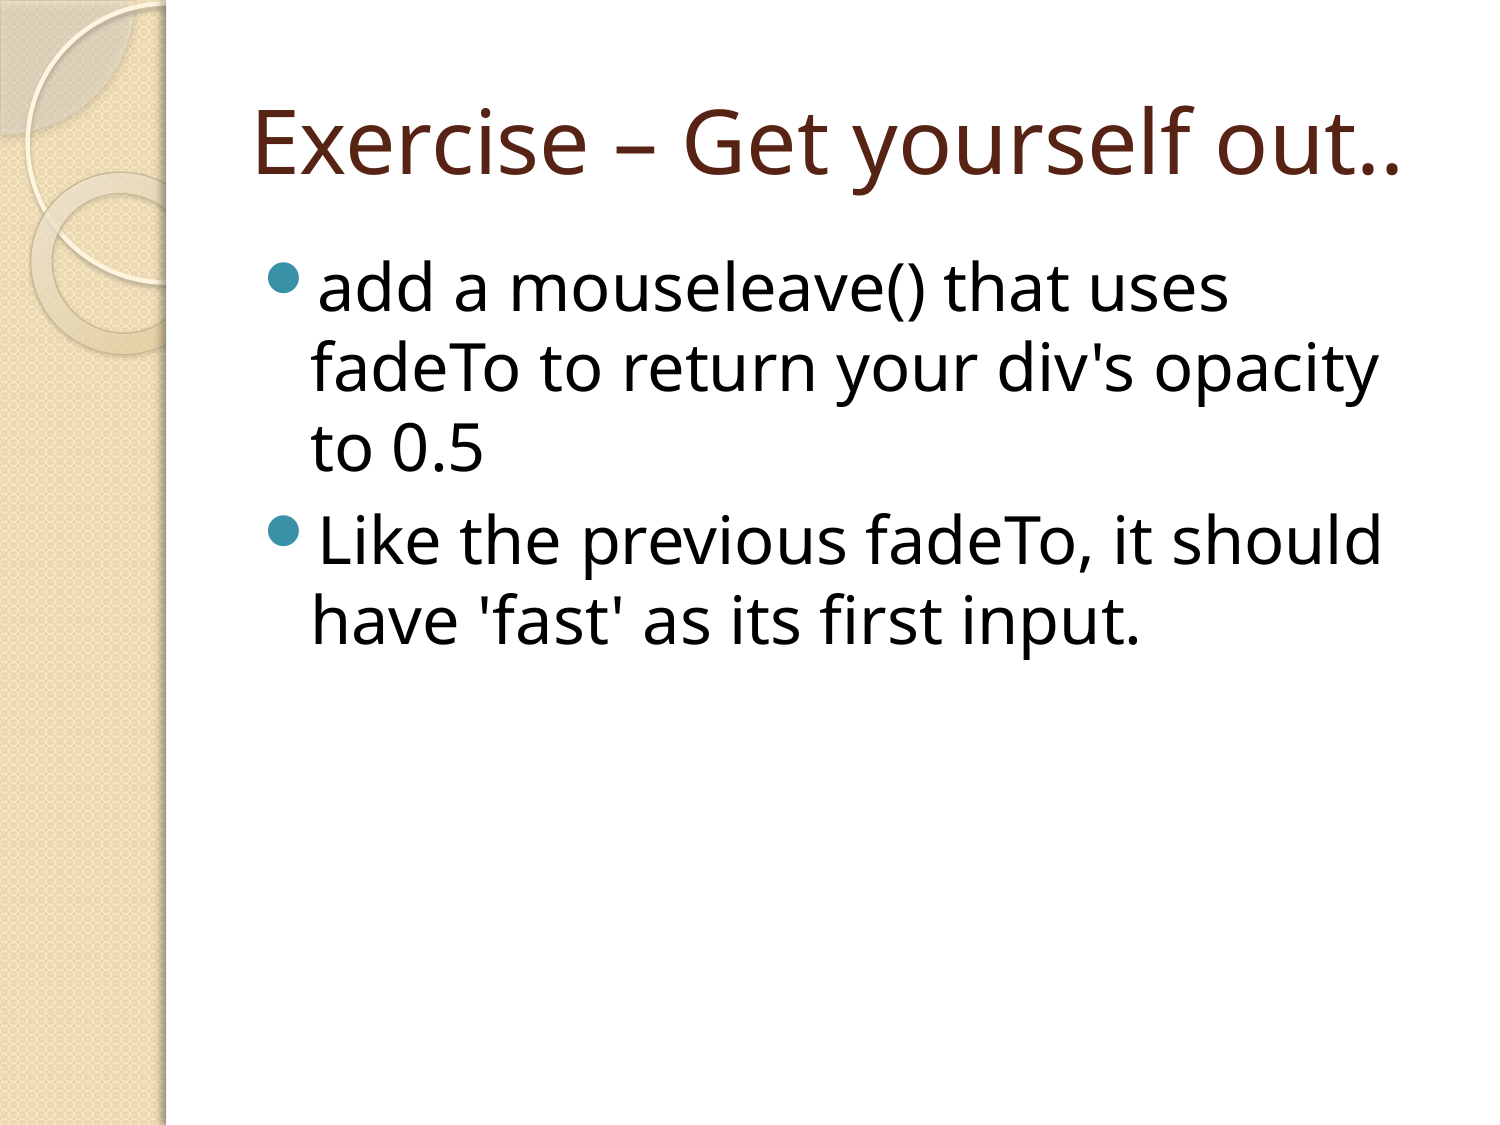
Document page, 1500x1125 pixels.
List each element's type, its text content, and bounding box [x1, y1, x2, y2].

list add a mouseleave() that uses fadeTo to return your div's opacity to 0.5 Like the previous fadeTo, it should have 'fast' as its first input. [235, 237, 1466, 1025]
title Exercise – Get yourself out.. [235, 45, 1466, 233]
